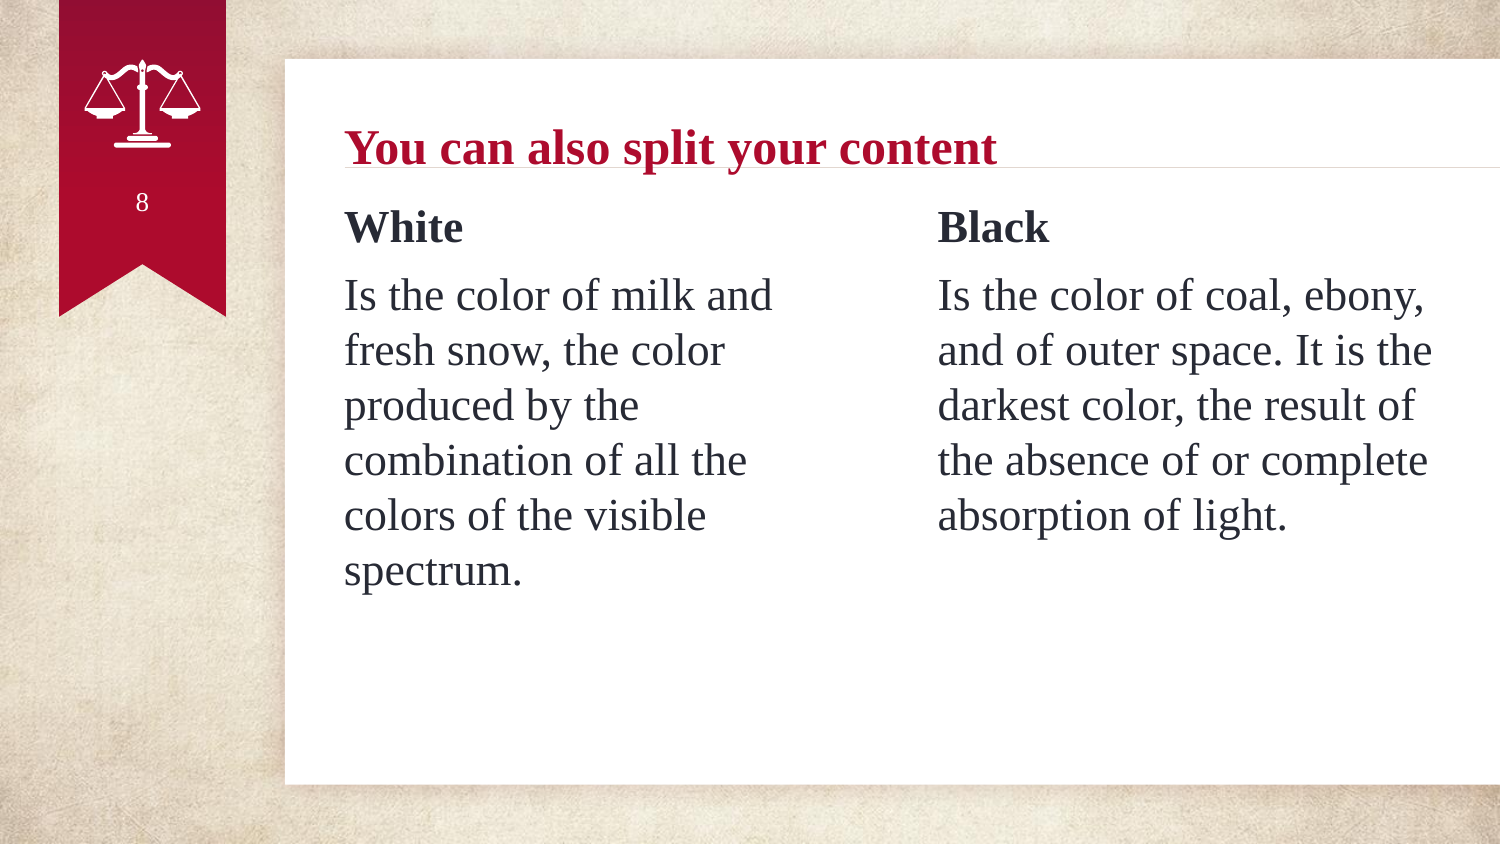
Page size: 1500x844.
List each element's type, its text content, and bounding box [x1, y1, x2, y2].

list Black Is the color of coal, ebony, and of outer space. It is the darkest color, the result of the absence of or complete absorption of light. [937, 196, 1441, 730]
title You can also split your content [343, 109, 1441, 175]
slide_number ‹#› [58, 167, 226, 233]
picture [0, 0, 1500, 844]
list White Is the color of milk and fresh snow, the color produced by the combination of all the colors of the visible spectrum. [343, 196, 848, 730]
